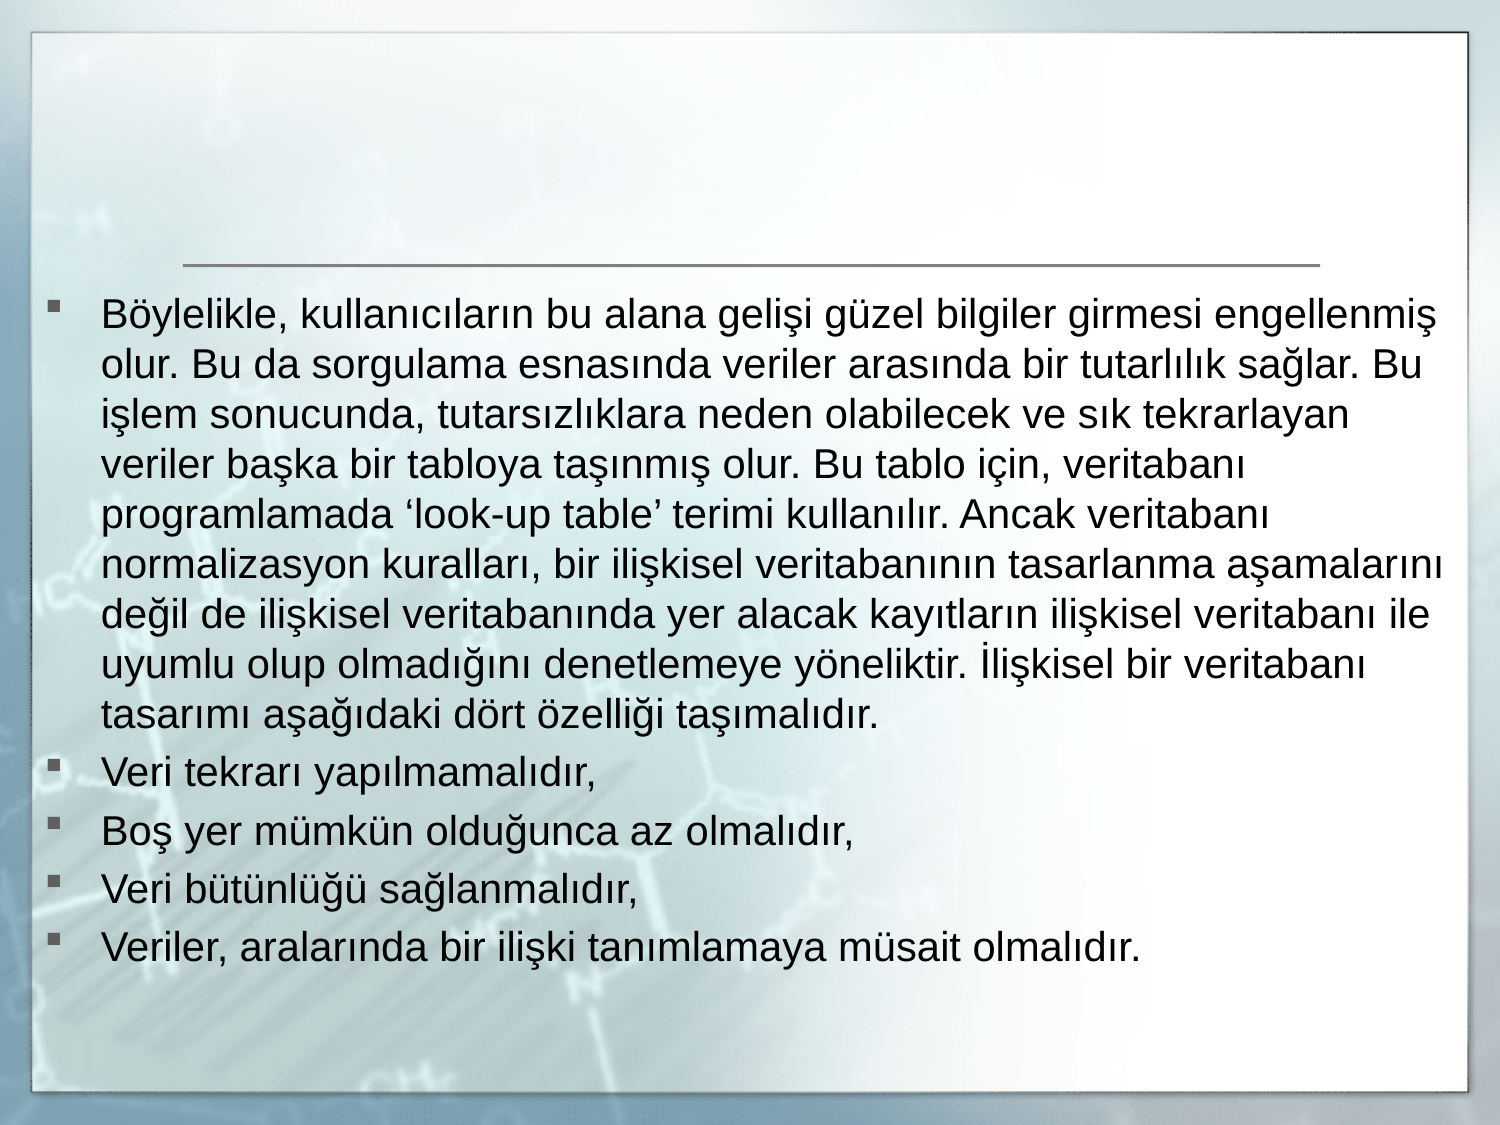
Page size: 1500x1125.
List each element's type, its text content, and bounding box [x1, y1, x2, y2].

list Böylelikle, kullanıcıların bu alana gelişi güzel bilgiler girmesi engellenmiş olur. Bu da sorgulama esnasında veriler arasında bir tutarlılık sağlar. Bu işlem sonucunda, tutarsızlıklara neden olabilecek ve sık tekrarlayan veriler başka bir tabloya taşınmış olur. Bu tablo için, veritabanı programlamada ‘look-up table’ terimi kullanılır. Ancak veritabanı normalizasyon kuralları, bir ilişkisel veritabanının tasarlanma aşamalarını değil de ilişkisel veritabanında yer alacak kayıtların ilişkisel veritabanı ile uyumlu olup olmadığını denetlemeye yöneliktir. İlişkisel bir veritabanı tasarımı aşağıdaki dört özelliği taşımalıdır. Veri tekrarı yapılmamalıdır, Boş yer mümkün olduğunca az olmalıdır, Veri bütünlüğü sağlanmalıdır, Veriler, aralarında bir ilişki tanımlamaya müsait olmalıdır. [29, 278, 1476, 953]
picture [0, 0, 1500, 1125]
